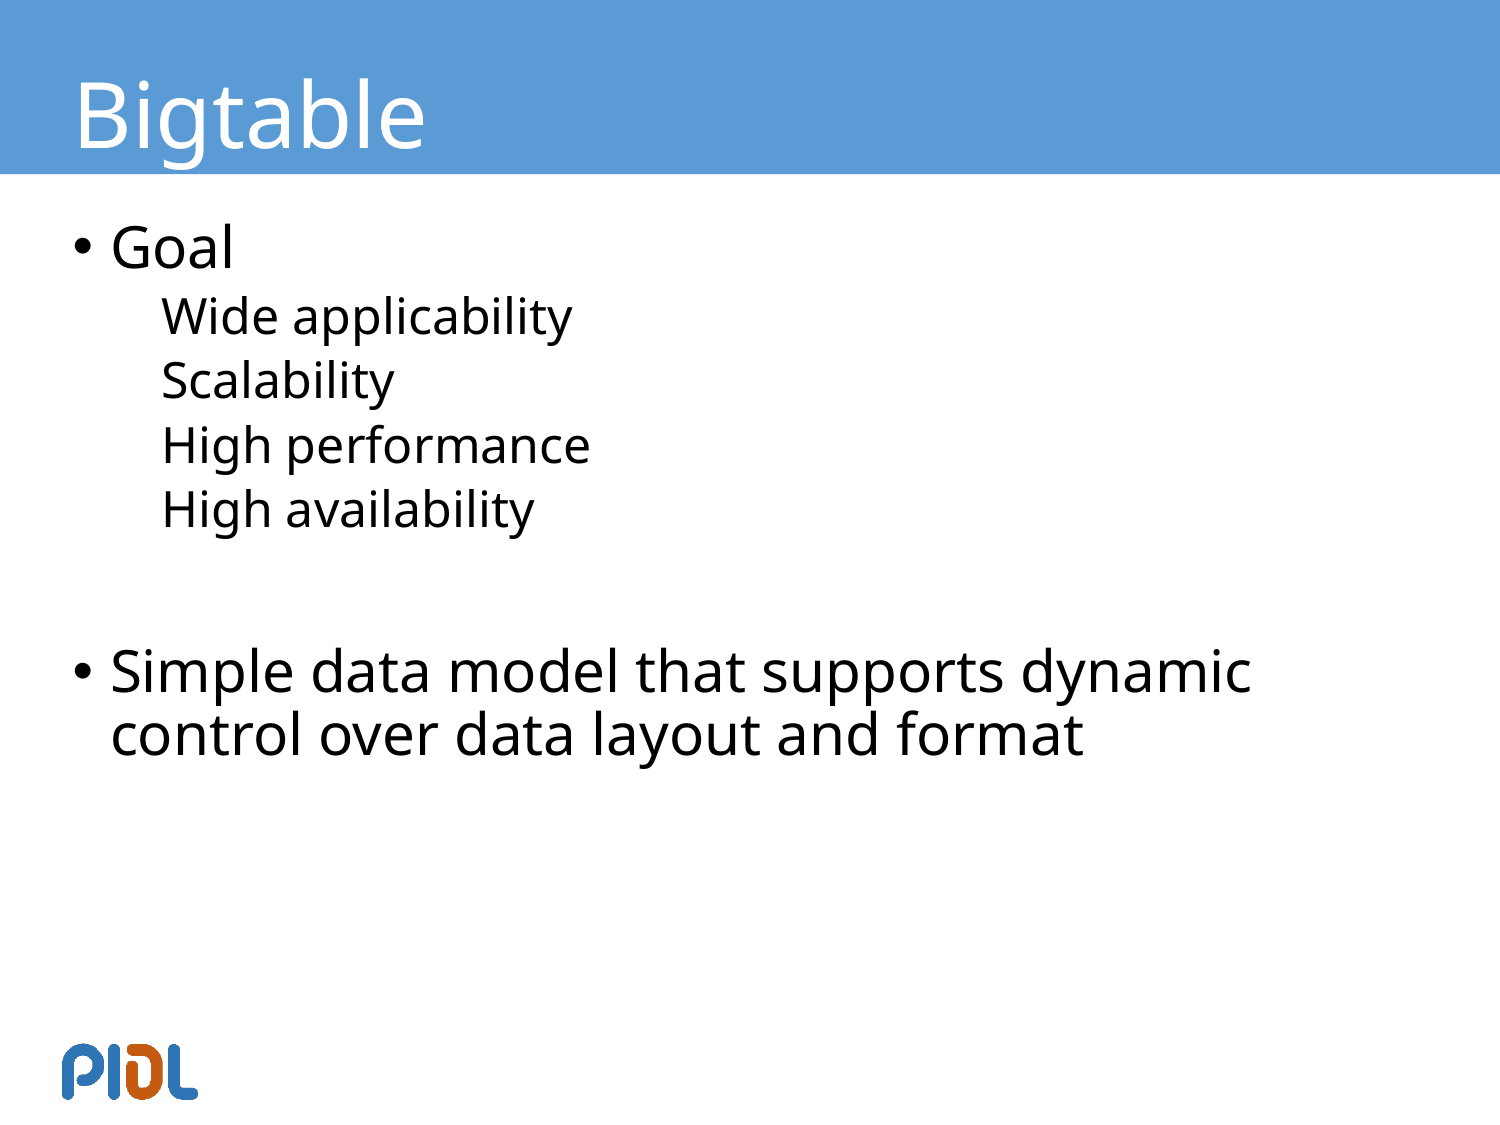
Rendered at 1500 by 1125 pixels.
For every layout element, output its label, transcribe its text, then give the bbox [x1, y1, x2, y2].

picture [57, 1039, 200, 1103]
title Bigtable [57, 0, 1446, 175]
list Goal Wide applicability Scalability High performance High availability Simple data model that supports dynamic control over data layout and format [57, 210, 1446, 1016]
